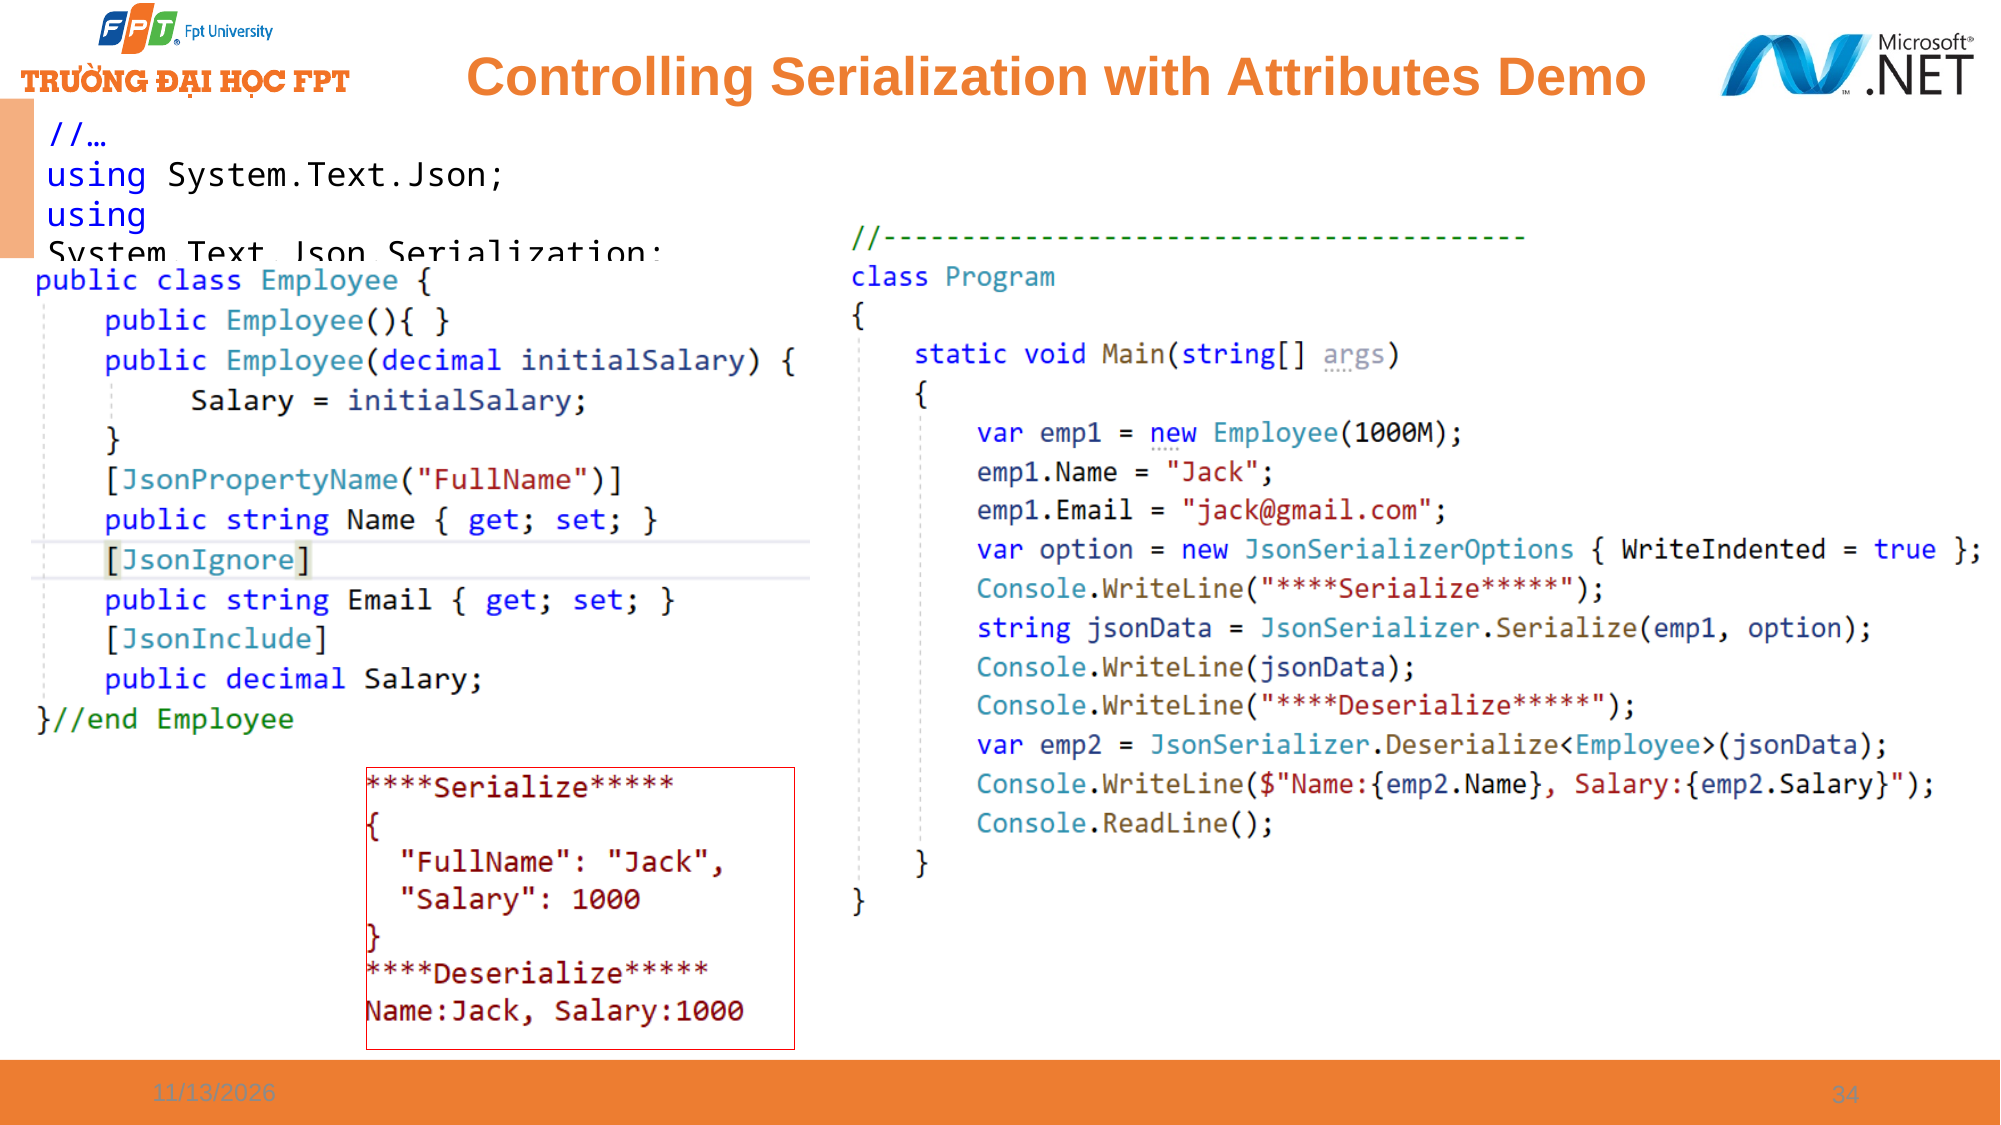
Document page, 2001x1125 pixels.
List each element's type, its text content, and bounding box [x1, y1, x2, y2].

picture [31, 261, 810, 740]
slide_number 34 [1424, 1063, 1875, 1123]
text_box //… using System.Text.Json; using System.Text.Json.Serialization; [31, 105, 749, 261]
picture [1685, 0, 2001, 129]
title Controlling Serialization with Attributes Demo [433, 31, 1683, 126]
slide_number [137, 1061, 588, 1122]
picture [366, 767, 795, 1050]
picture [837, 216, 1989, 926]
